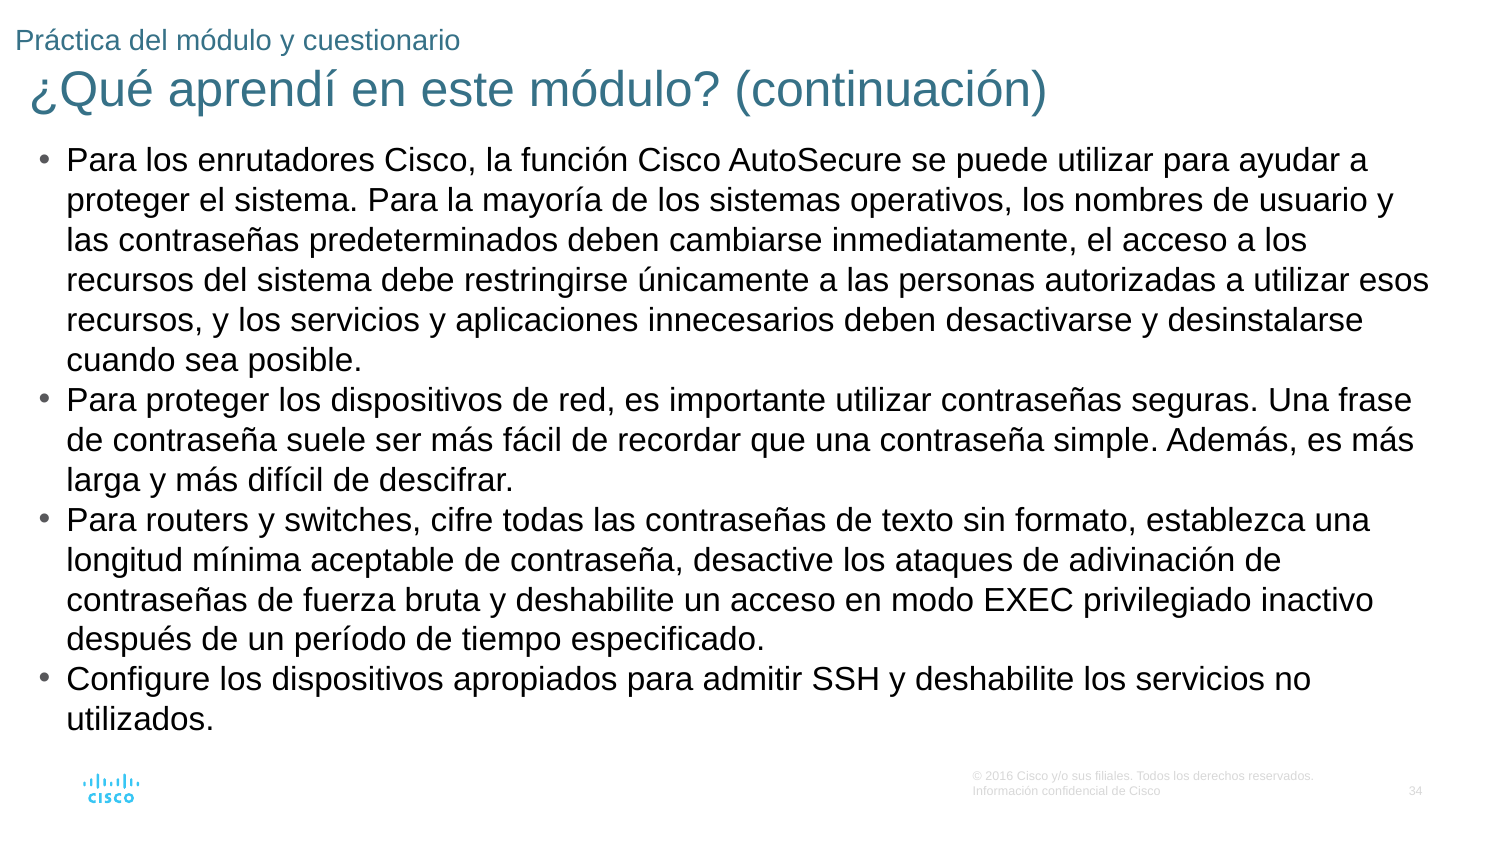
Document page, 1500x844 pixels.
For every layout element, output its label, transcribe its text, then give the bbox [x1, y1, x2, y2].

list Para los enrutadores Cisco, la función Cisco AutoSecure se puede utilizar para ayudar a proteger el sistema. Para la mayoría de los sistemas operativos, los nombres de usuario y las contraseñas predeterminados deben cambiarse inmediatamente, el acceso a los recursos del sistema debe restringirse únicamente a las personas autorizadas a utilizar esos recursos, y los servicios y aplicaciones innecesarios deben desactivarse y desinstalarse cuando sea posible. Para proteger los dispositivos de red, es importante utilizar contraseñas seguras. Una frase de contraseña suele ser más fácil de recordar que una contraseña simple. Además, es más larga y más difícil de descifrar. Para routers y switches, cifre todas las contraseñas de texto sin formato, establezca una longitud mínima aceptable de contraseña, desactive los ataques de adivinación de contraseñas de fuerza bruta y deshabilite un acceso en modo EXEC privilegiado inactivo después de un período de tiempo especificado. Configure los dispositivos apropiados para admitir SSH y deshabilite los servicios no utilizados. [23, 131, 1476, 813]
title Práctica del módulo y cuestionario ¿Qué aprendí en este módulo? (continuación) [0, 6, 1500, 131]
